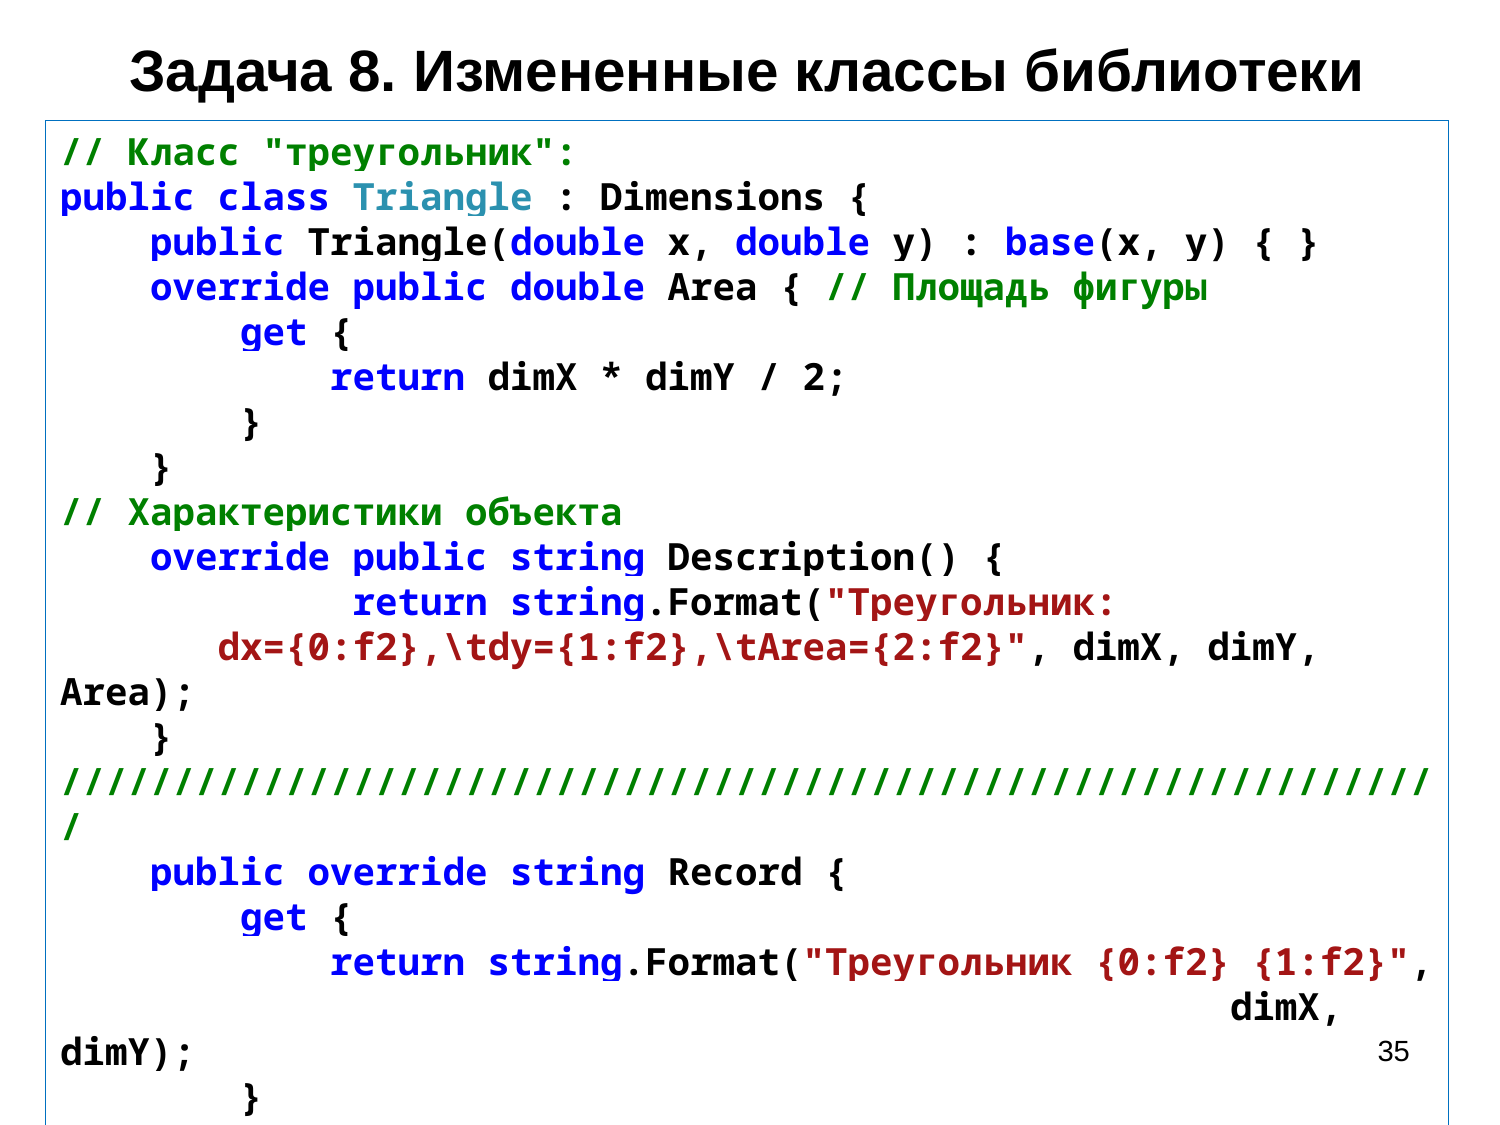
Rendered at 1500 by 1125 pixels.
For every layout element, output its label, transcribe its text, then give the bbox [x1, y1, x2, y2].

title Задача 8. Измененные классы библиотеки [71, 15, 1422, 120]
text_box // Класс "треугольник": public class Triangle : Dimensions { public Triangle(double x, double y) : base(x, y) { } override public double Area { // Площадь фигуры get { return dimX * dimY / 2; } } // Характеристики объекта override public string Description() { return string.Format("Треугольник: dx={0:f2},\tdy={1:f2},\tArea={2:f2}", dimX, dimY, Area); } ////////////////////////////////////////////////////////////// public override string Record { get { return string.Format("Треугольник {0:f2} {1:f2}", dimX, dimY); } } } // Triangle end [45, 120, 1449, 1125]
